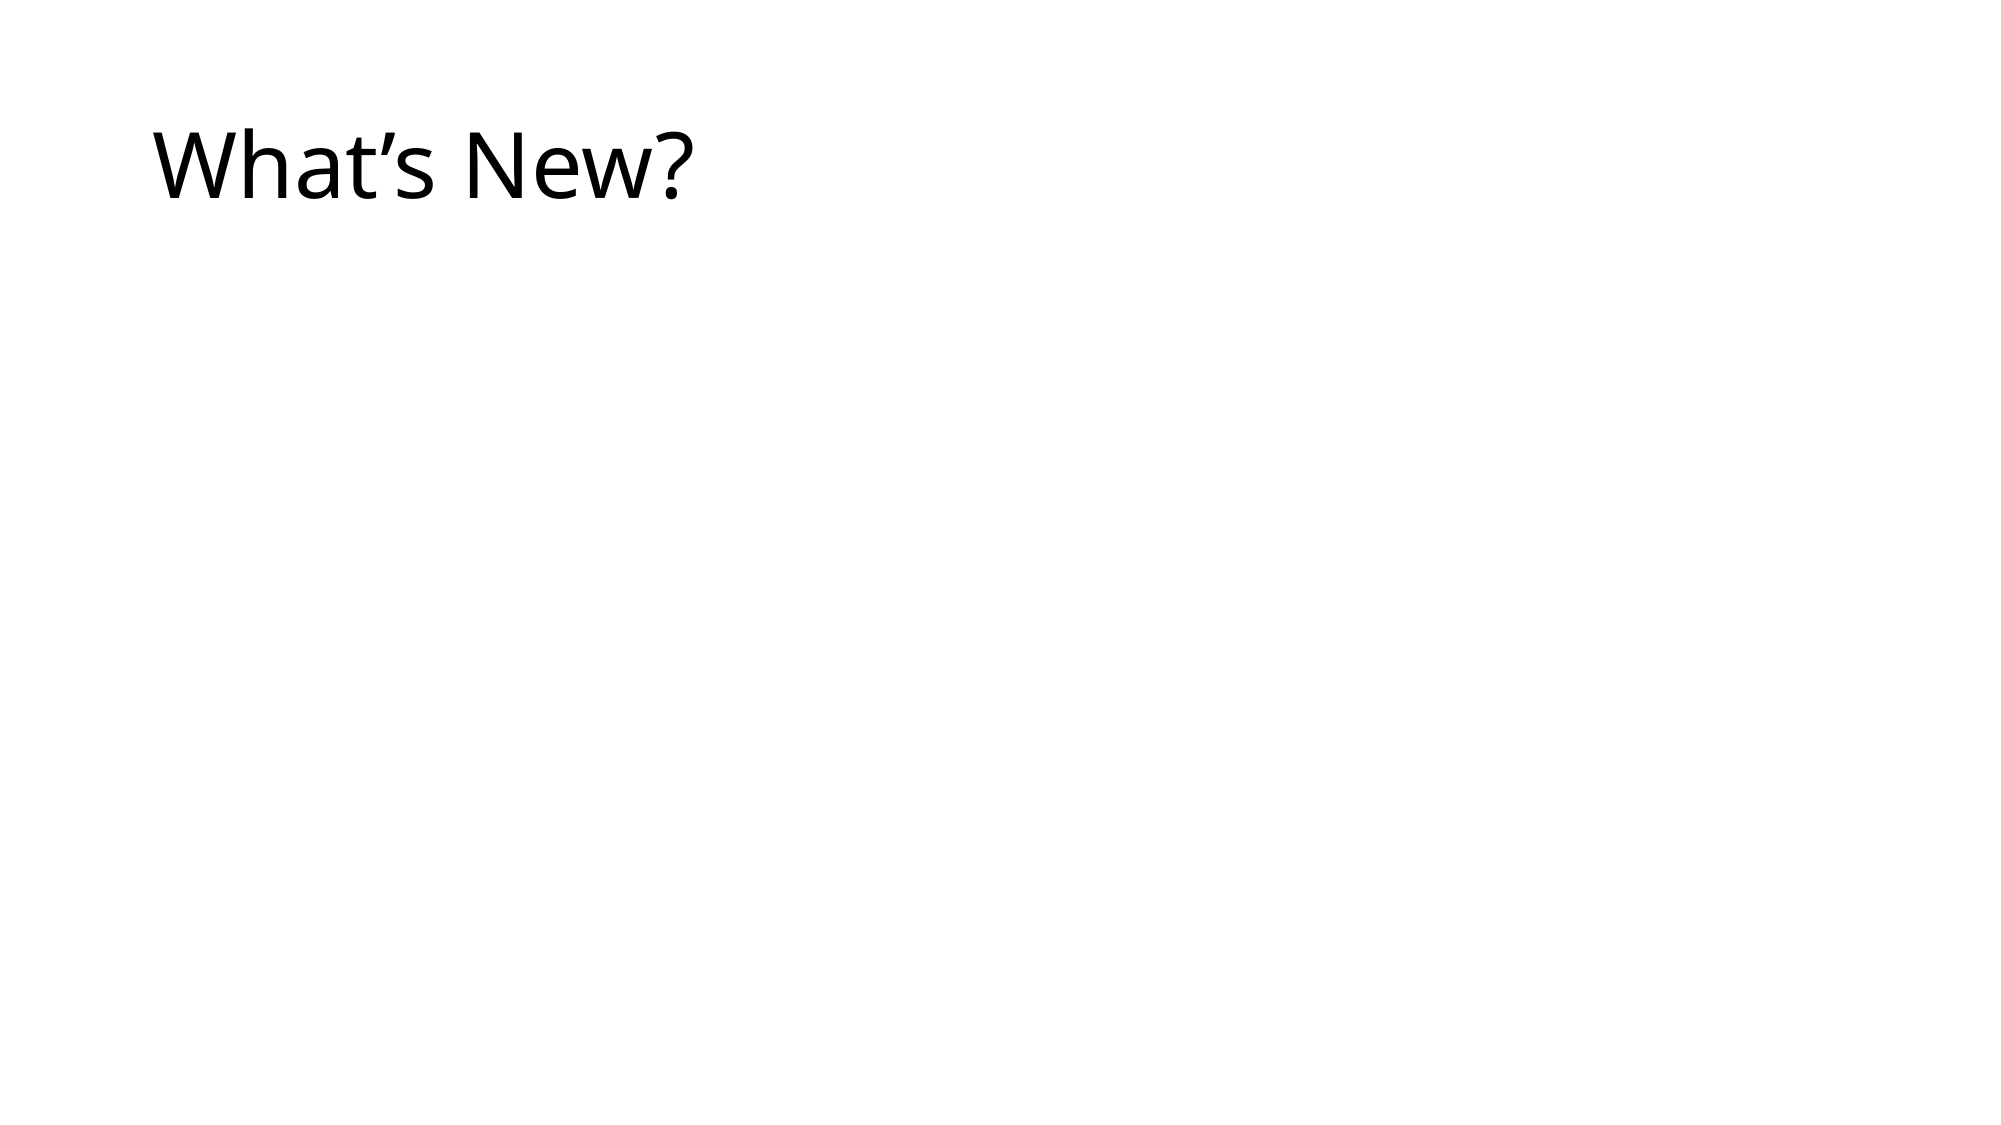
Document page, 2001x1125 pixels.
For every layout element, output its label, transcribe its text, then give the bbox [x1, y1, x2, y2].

title What’s New? [137, 59, 1863, 278]
